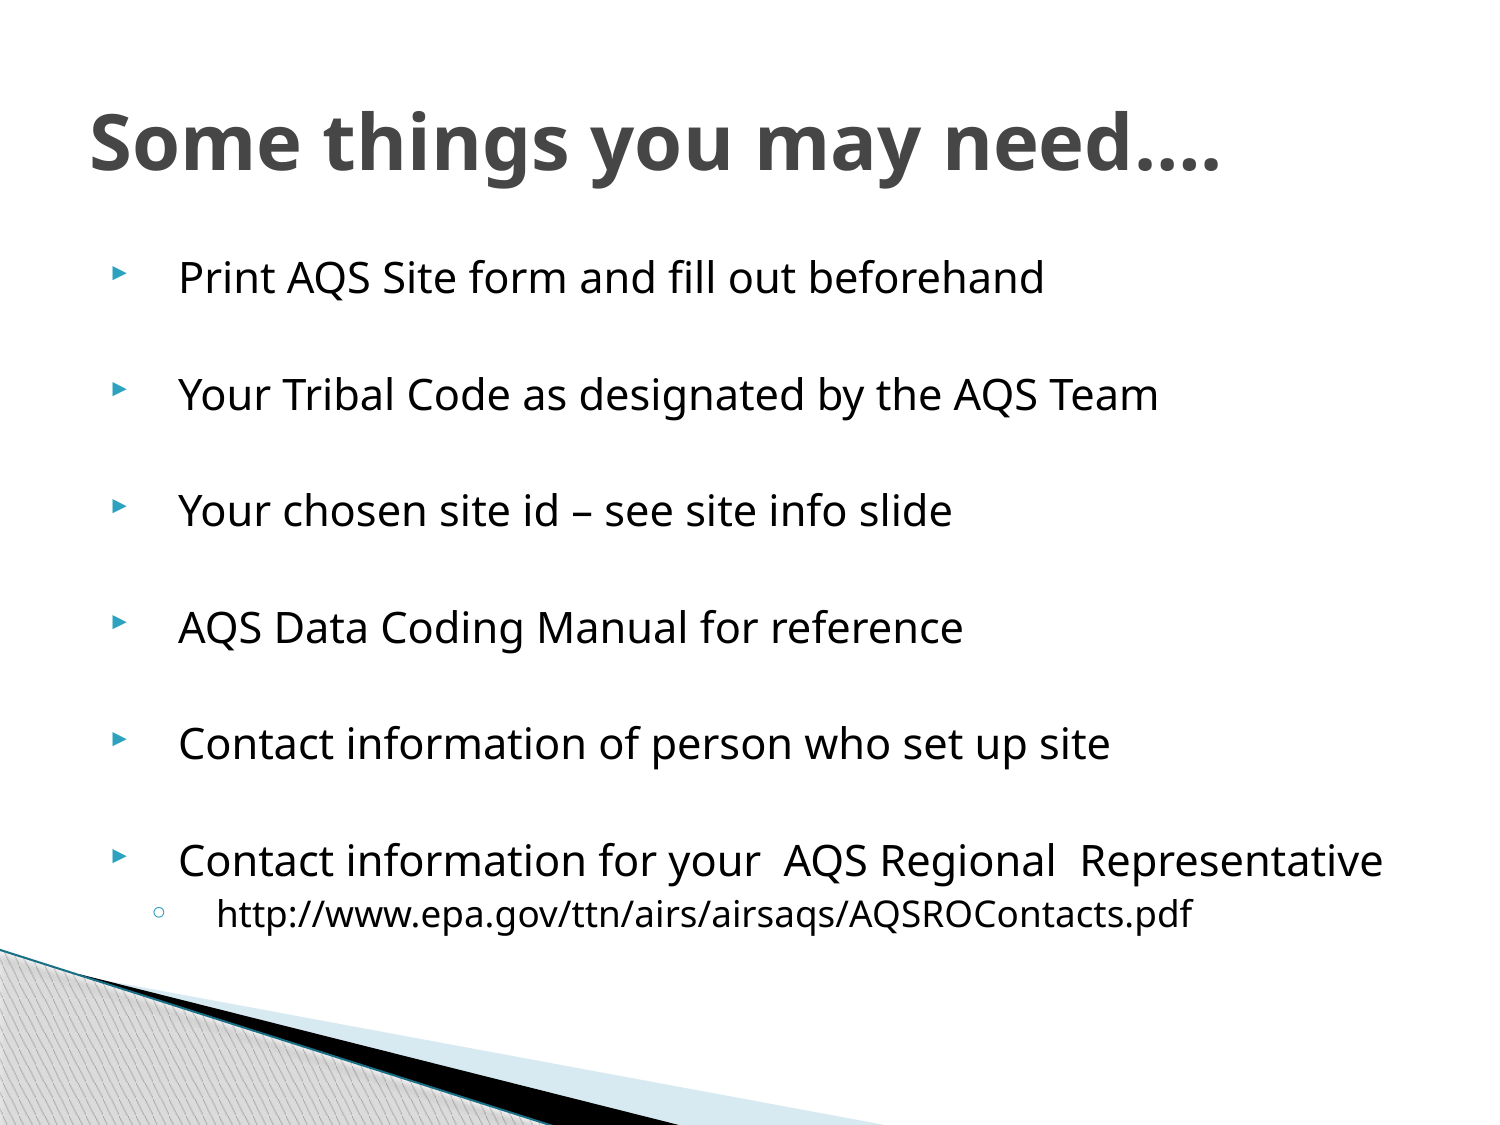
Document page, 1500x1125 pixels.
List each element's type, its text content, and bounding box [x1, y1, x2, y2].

list Print AQS Site form and fill out beforehand Your Tribal Code as designated by the AQS Team Your chosen site id – see site info slide AQS Data Coding Manual for reference Contact information of person who set up site Contact information for your AQS Regional Representative http://www.epa.gov/ttn/airs/airsaqs/AQSROContacts.pdf [75, 243, 1425, 986]
title Some things you may need…. [75, 45, 1425, 233]
